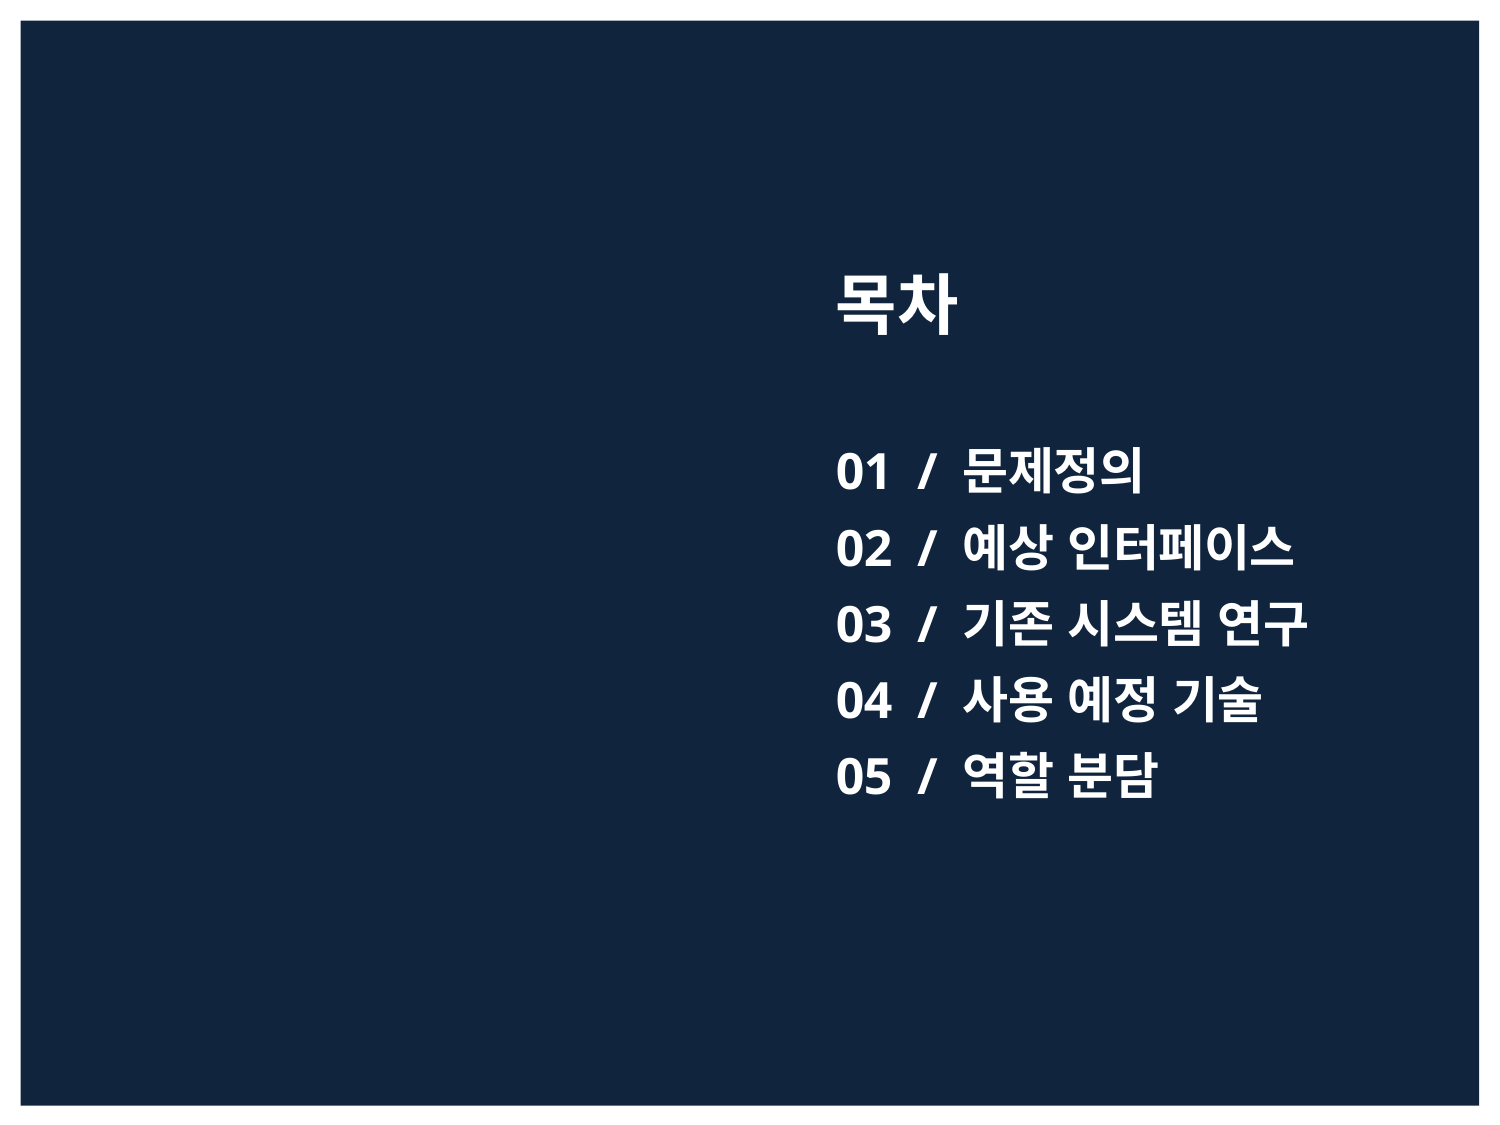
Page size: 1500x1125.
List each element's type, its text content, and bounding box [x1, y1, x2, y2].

text_box 04 / 사용 예정 기술 [820, 660, 1365, 720]
title 목차 [820, 255, 1500, 350]
text_box [19, 19, 1481, 1108]
text_box 03 / 기존 시스템 연구 [820, 584, 1365, 644]
subtitle 01 / 문제정의 [820, 432, 1306, 492]
text_box 05 / 역할 분담 [820, 736, 1365, 796]
text_box 02 / 예상 인터페이스 [820, 508, 1365, 568]
